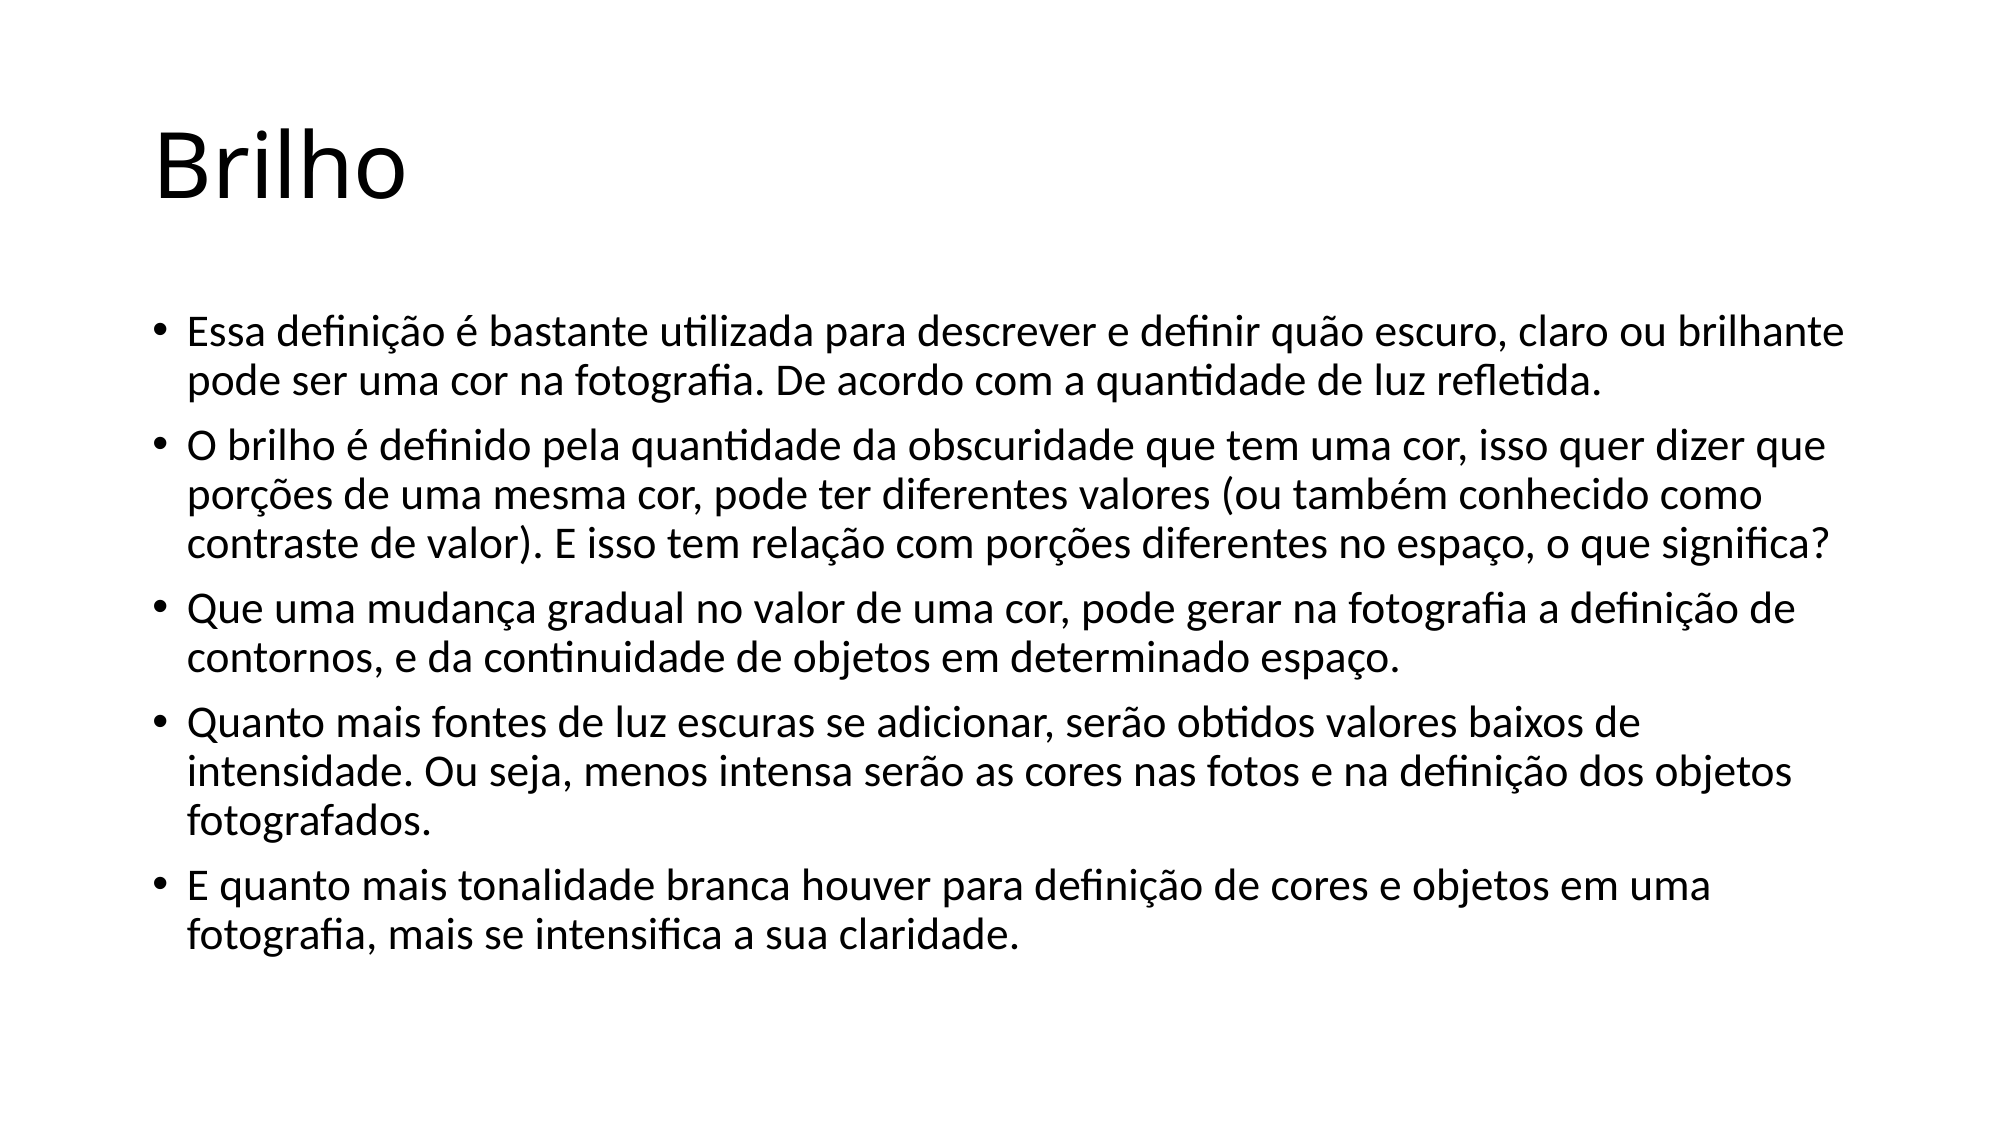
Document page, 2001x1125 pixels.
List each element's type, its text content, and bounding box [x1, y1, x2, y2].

list Essa definição é bastante utilizada para descrever e definir quão escuro, claro ou brilhante pode ser uma cor na fotografia. De acordo com a quantidade de luz refletida. O brilho é definido pela quantidade da obscuridade que tem uma cor, isso quer dizer que porções de uma mesma cor, pode ter diferentes valores (ou também conhecido como contraste de valor). E isso tem relação com porções diferentes no espaço, o que significa? Que uma mudança gradual no valor de uma cor, pode gerar na fotografia a definição de contornos, e da continuidade de objetos em determinado espaço. Quanto mais fontes de luz escuras se adicionar, serão obtidos valores baixos de intensidade. Ou seja, menos intensa serão as cores nas fotos e na definição dos objetos fotografados. E quanto mais tonalidade branca houver para definição de cores e objetos em uma fotografia, mais se intensifica a sua claridade. [137, 299, 1863, 1014]
title Brilho [137, 59, 1863, 278]
